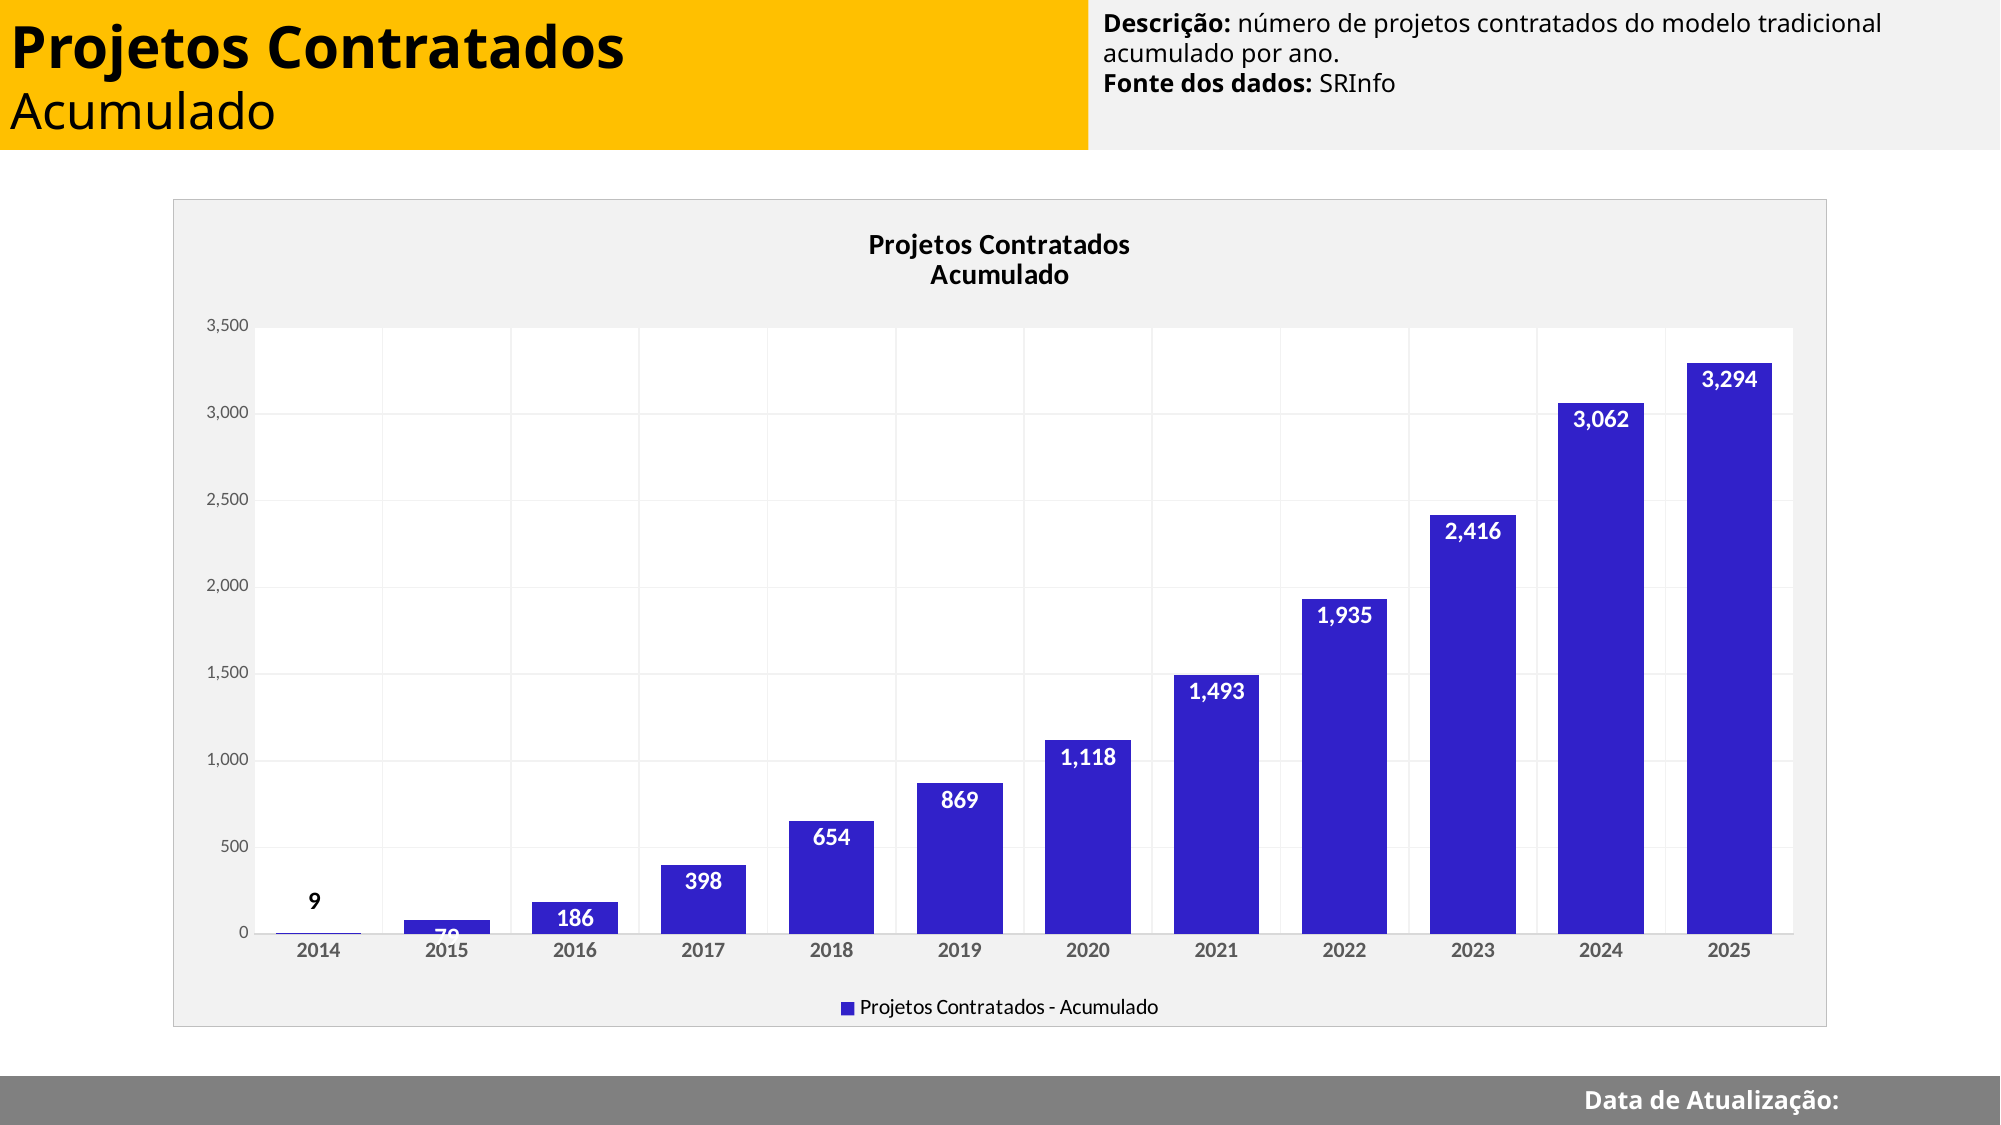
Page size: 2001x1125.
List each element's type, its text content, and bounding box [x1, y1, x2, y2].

text_box [0, 1075, 2000, 1125]
text_box Projetos Contratados Acumulado [0, 0, 1090, 151]
text_box Descrição: número de projetos contratados do modelo tradicional acumulado por ano. Fonte dos dados: SRInfo [1090, 0, 2000, 151]
chart [172, 199, 1828, 1027]
text_box Data de Atualização: [1560, 1077, 1855, 1122]
